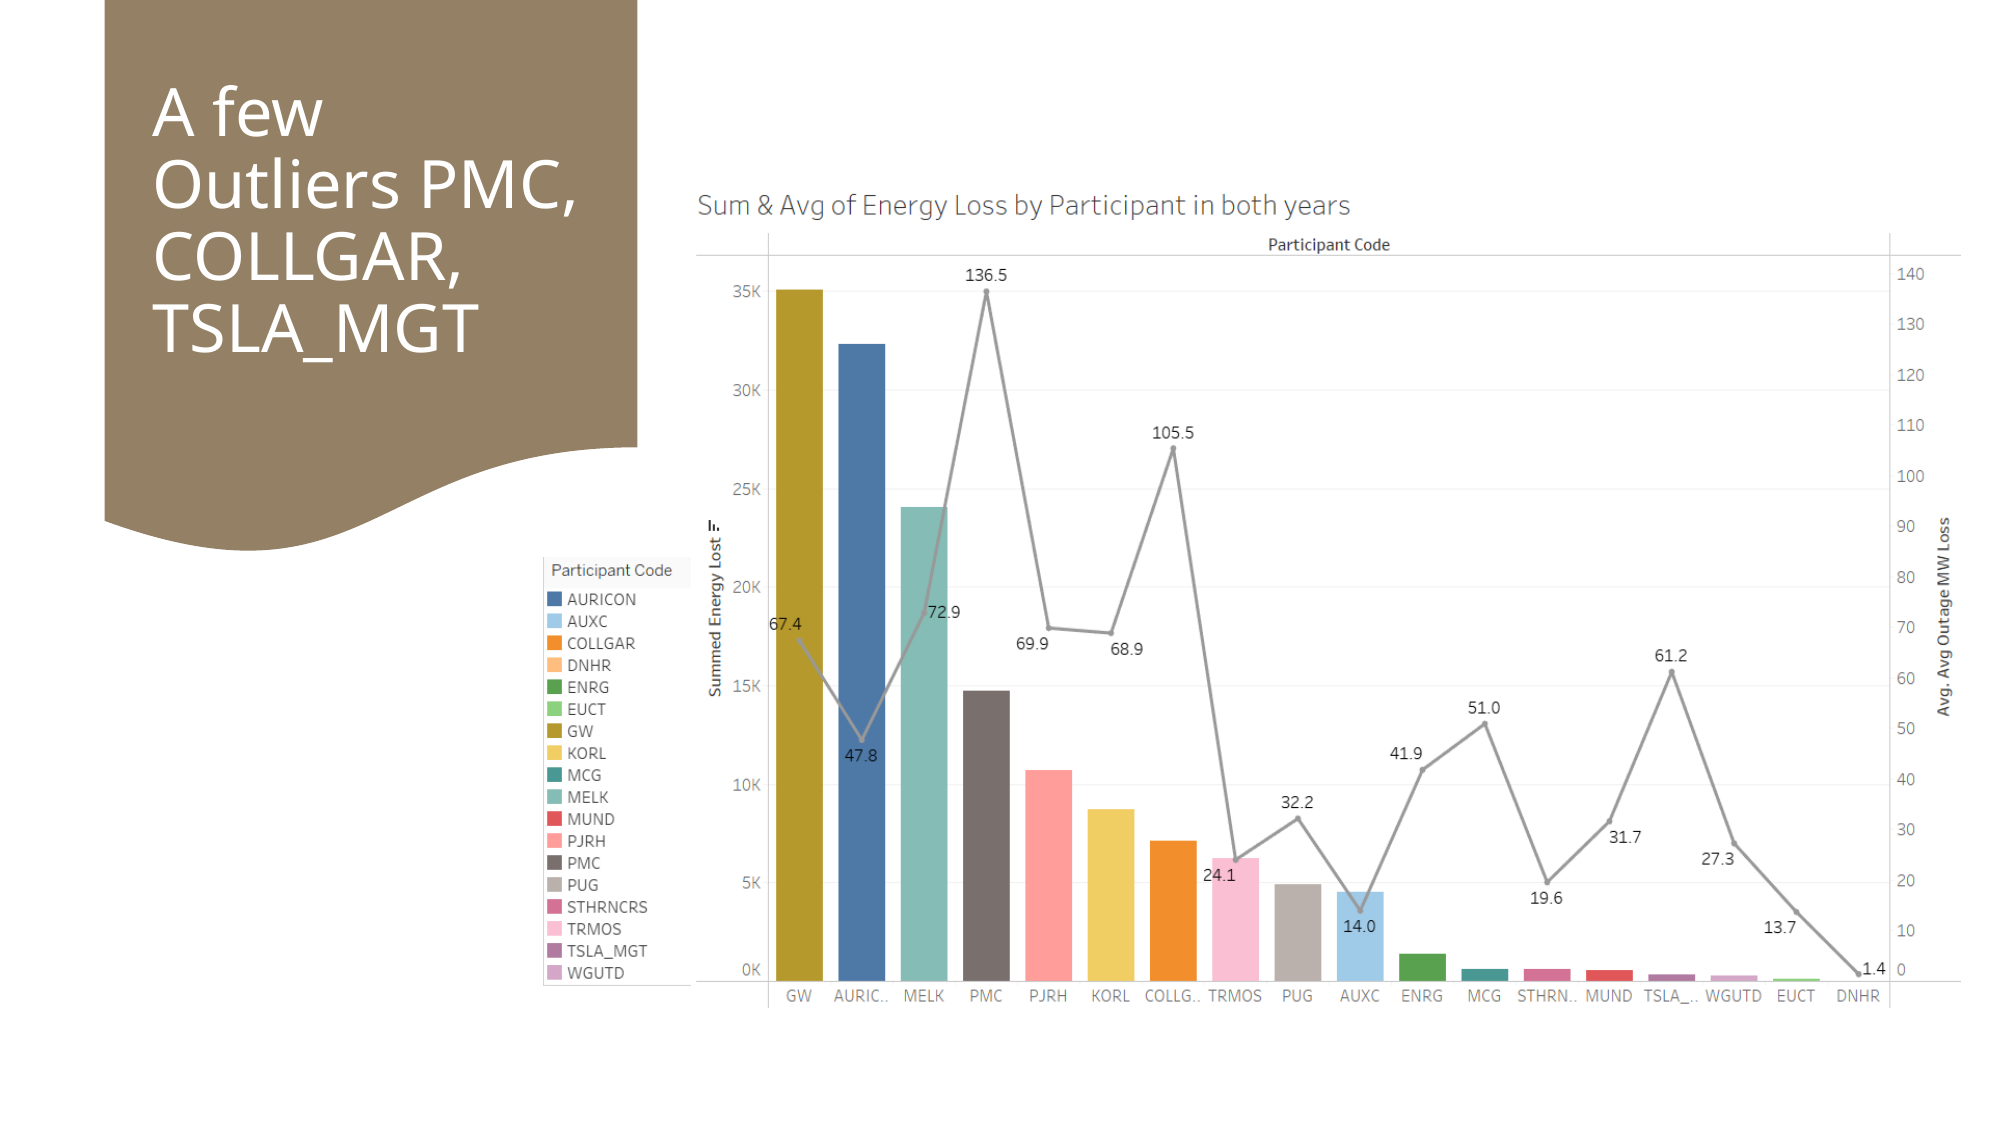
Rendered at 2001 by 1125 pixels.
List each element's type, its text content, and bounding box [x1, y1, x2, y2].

text_box [103, 0, 639, 552]
picture [543, 182, 1961, 1019]
title A few Outliers PMC, COLLGAR, TSLA_MGT [137, 28, 604, 417]
